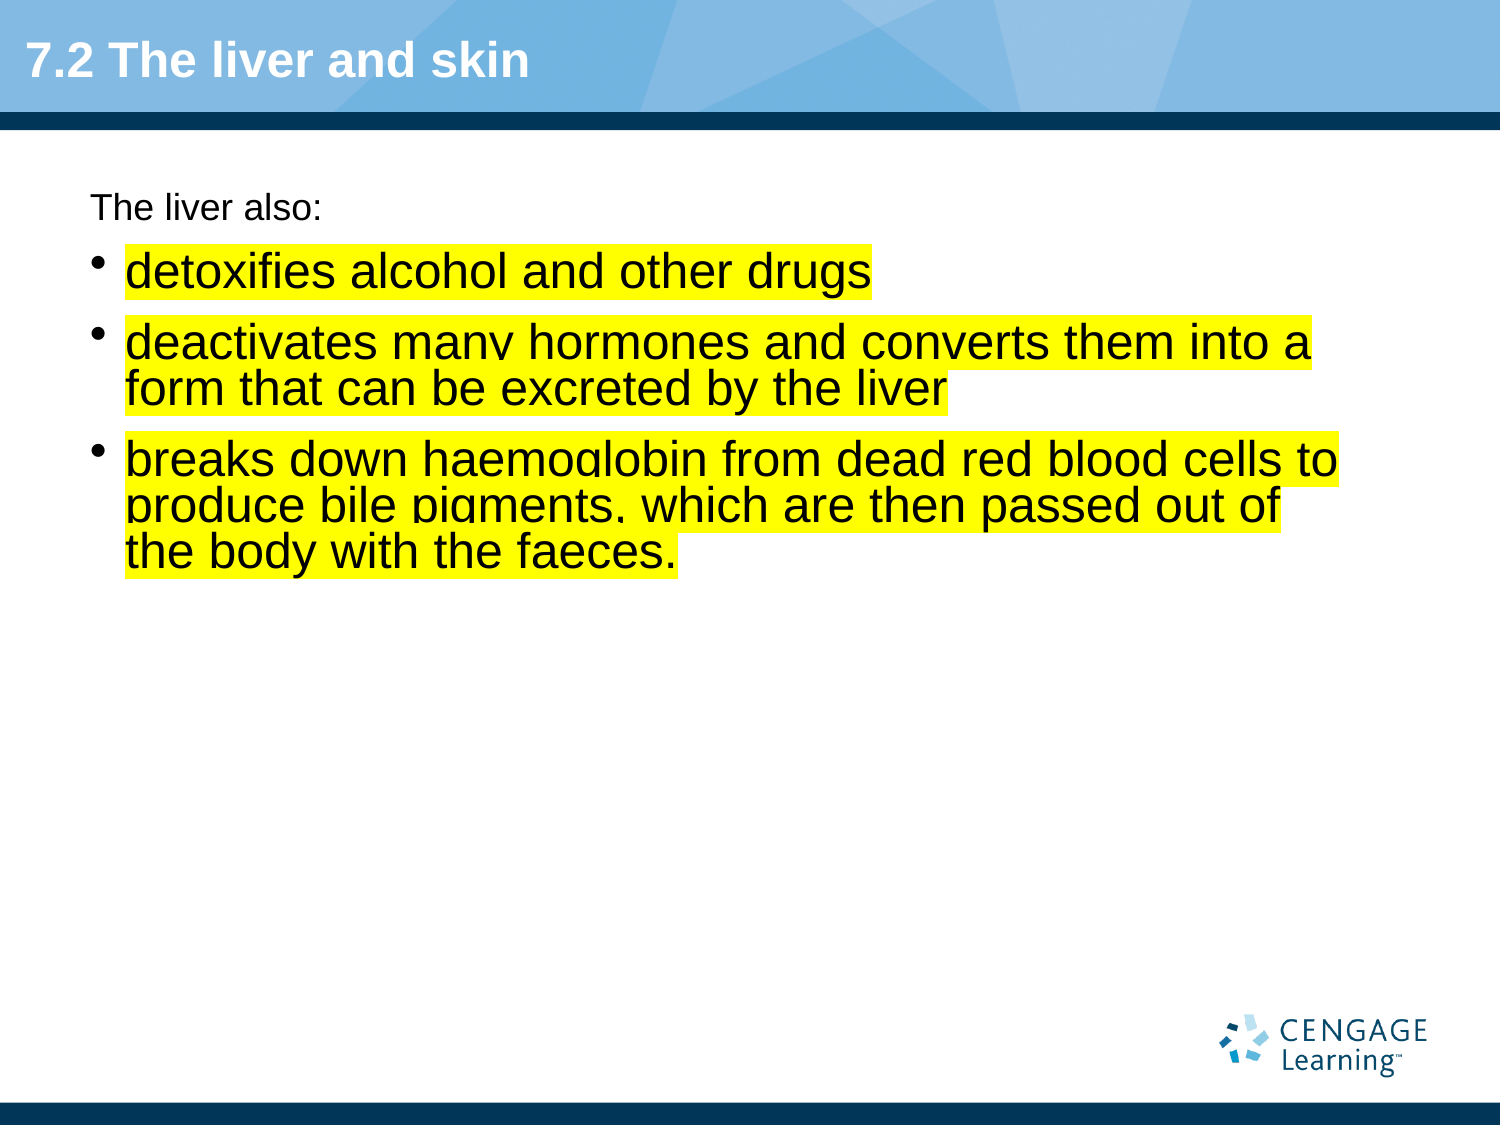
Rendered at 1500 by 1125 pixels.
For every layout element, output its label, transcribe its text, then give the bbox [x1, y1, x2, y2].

text_box The liver also: detoxifies alcohol and other drugs deactivates many hormones and converts them into a form that can be excreted by the liver breaks down haemoglobin from dead red blood cells to produce bile pigments, which are then passed out of the body with the faeces. [75, 174, 1375, 586]
title 7.2 The liver and skin [24, 24, 1263, 100]
picture [1195, 990, 1450, 1101]
picture [0, 0, 1500, 112]
